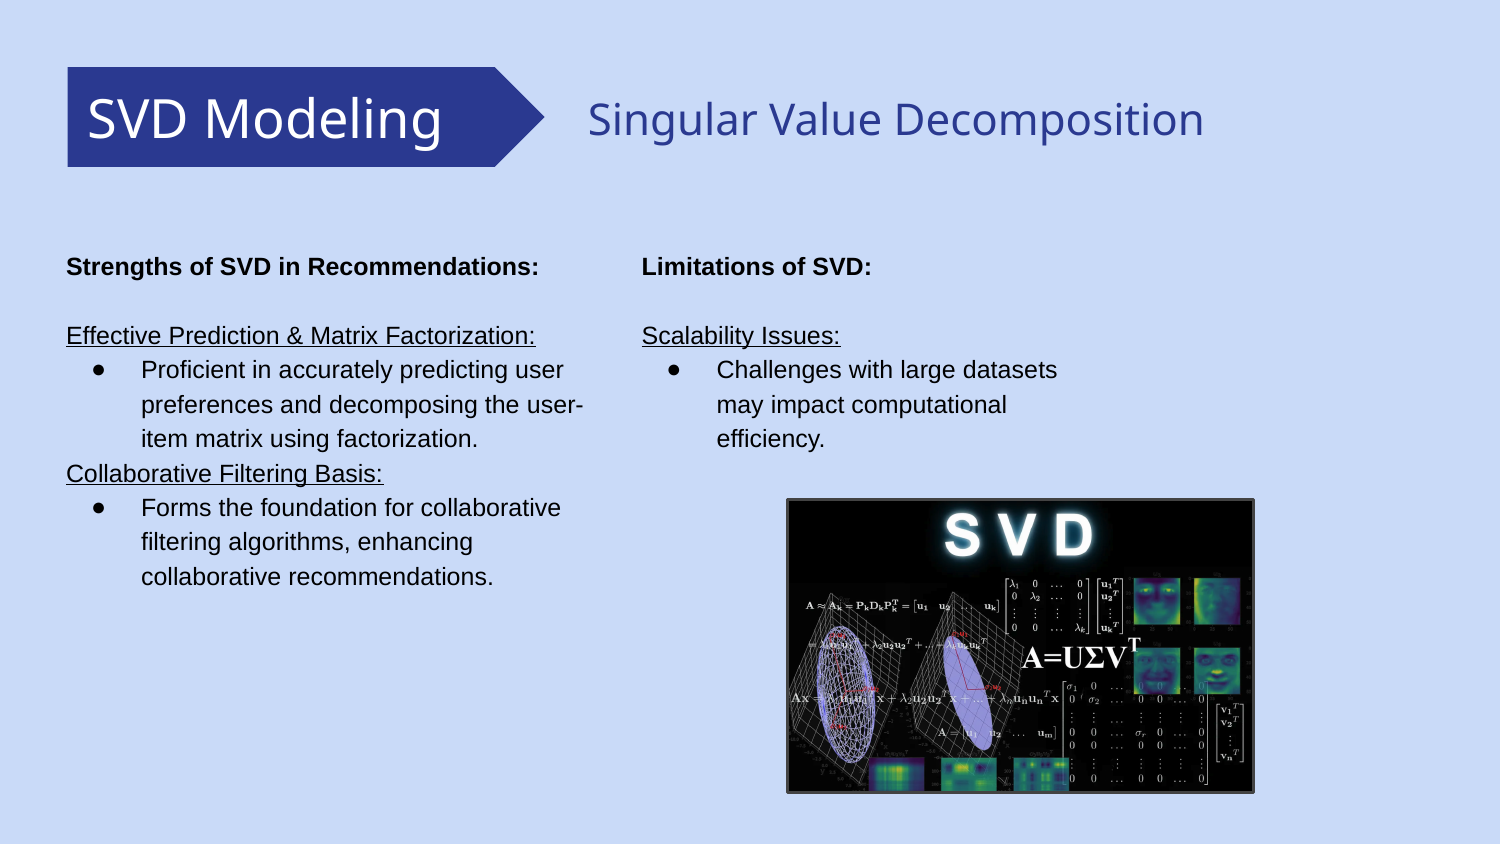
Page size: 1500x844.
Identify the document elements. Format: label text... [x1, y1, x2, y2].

text_box Strengths of SVD in Recommendations: Effective Prediction & Matrix Factorization: Proficient in accurately predicting user preferences and decomposing the user-item matrix using factorization. Collaborative Filtering Basis: Forms the foundation for collaborative filtering algorithms, enhancing collaborative recommendations. [51, 231, 613, 606]
text_box Limitations of SVD: Scalability Issues: Challenges with large datasets may impact computational efficiency. [626, 231, 1104, 503]
title Singular Value Decomposition [572, 76, 1500, 177]
picture [788, 500, 1253, 791]
text_box SVD Modeling [67, 67, 545, 167]
